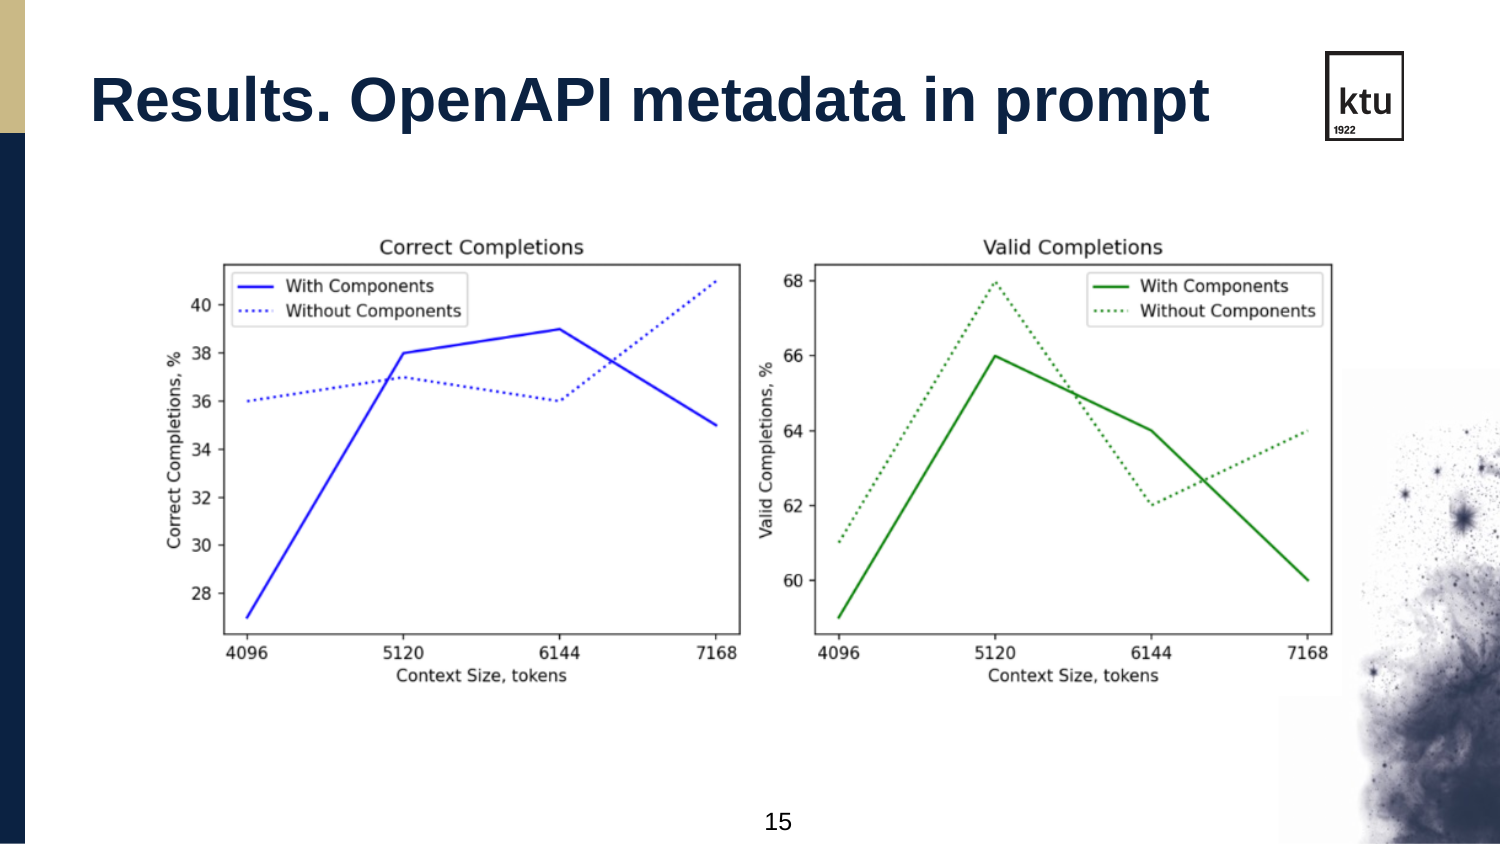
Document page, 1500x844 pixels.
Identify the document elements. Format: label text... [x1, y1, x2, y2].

picture [157, 228, 1500, 843]
list Results. OpenAPI metadata in prompt [75, 51, 1305, 129]
picture [1325, 51, 1404, 141]
